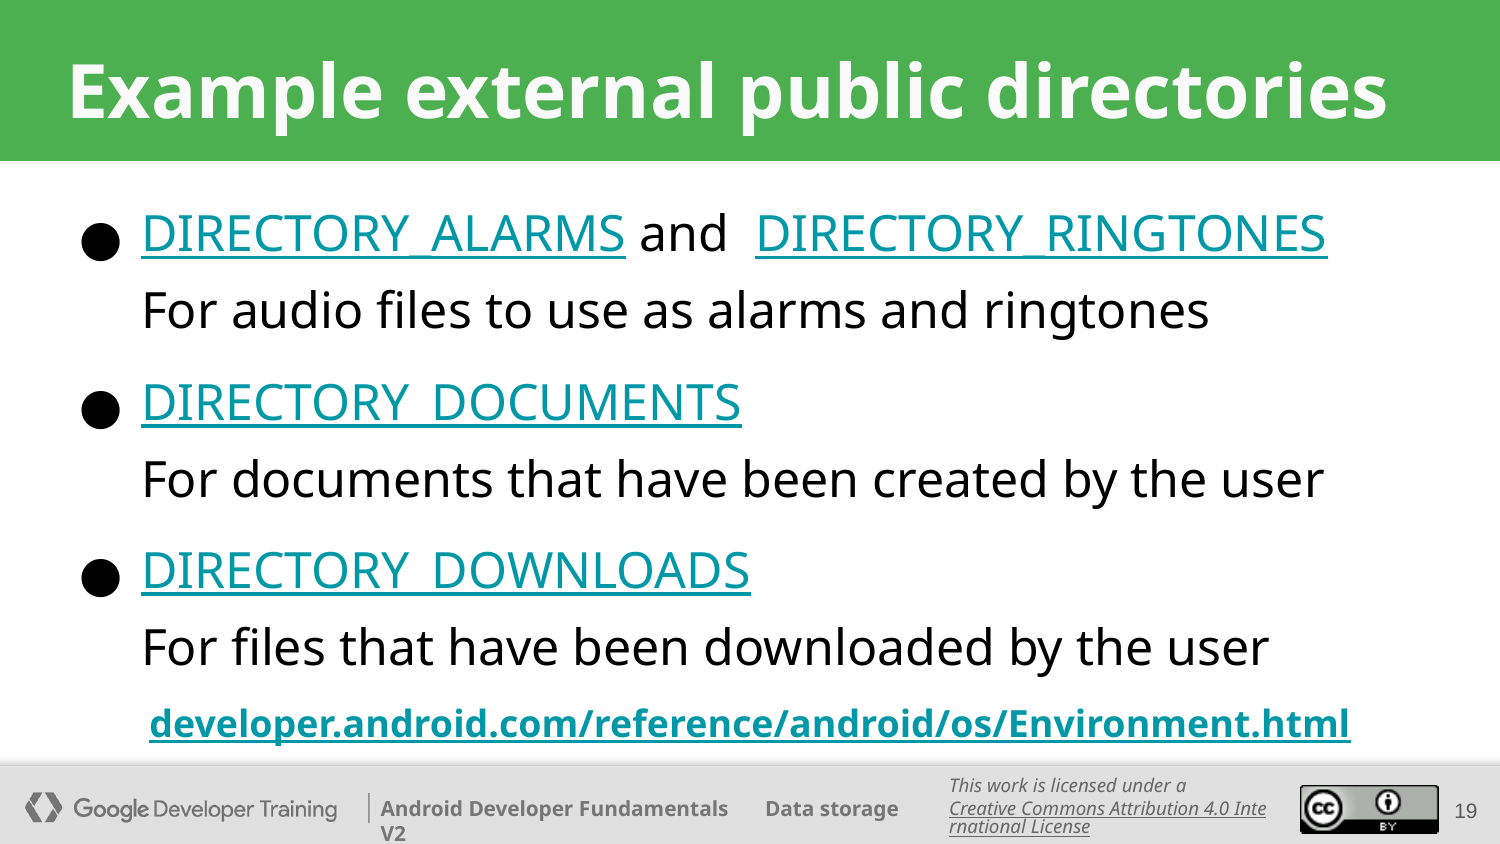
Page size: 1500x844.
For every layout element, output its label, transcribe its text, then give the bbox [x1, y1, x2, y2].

list DIRECTORY_ALARMS and DIRECTORY_RINGTONES For audio files to use as alarms and ringtones DIRECTORY_DOCUMENTS For documents that have been created by the user DIRECTORY_DOWNLOADS For files that have been downloaded by the user [51, 176, 1449, 754]
text_box developer.android.com/reference/android/os/Environment.html [134, 677, 1436, 765]
title Example external public directories [51, 28, 1449, 122]
slide_number ‹#› [1402, 777, 1493, 842]
picture [0, 161, 1500, 844]
